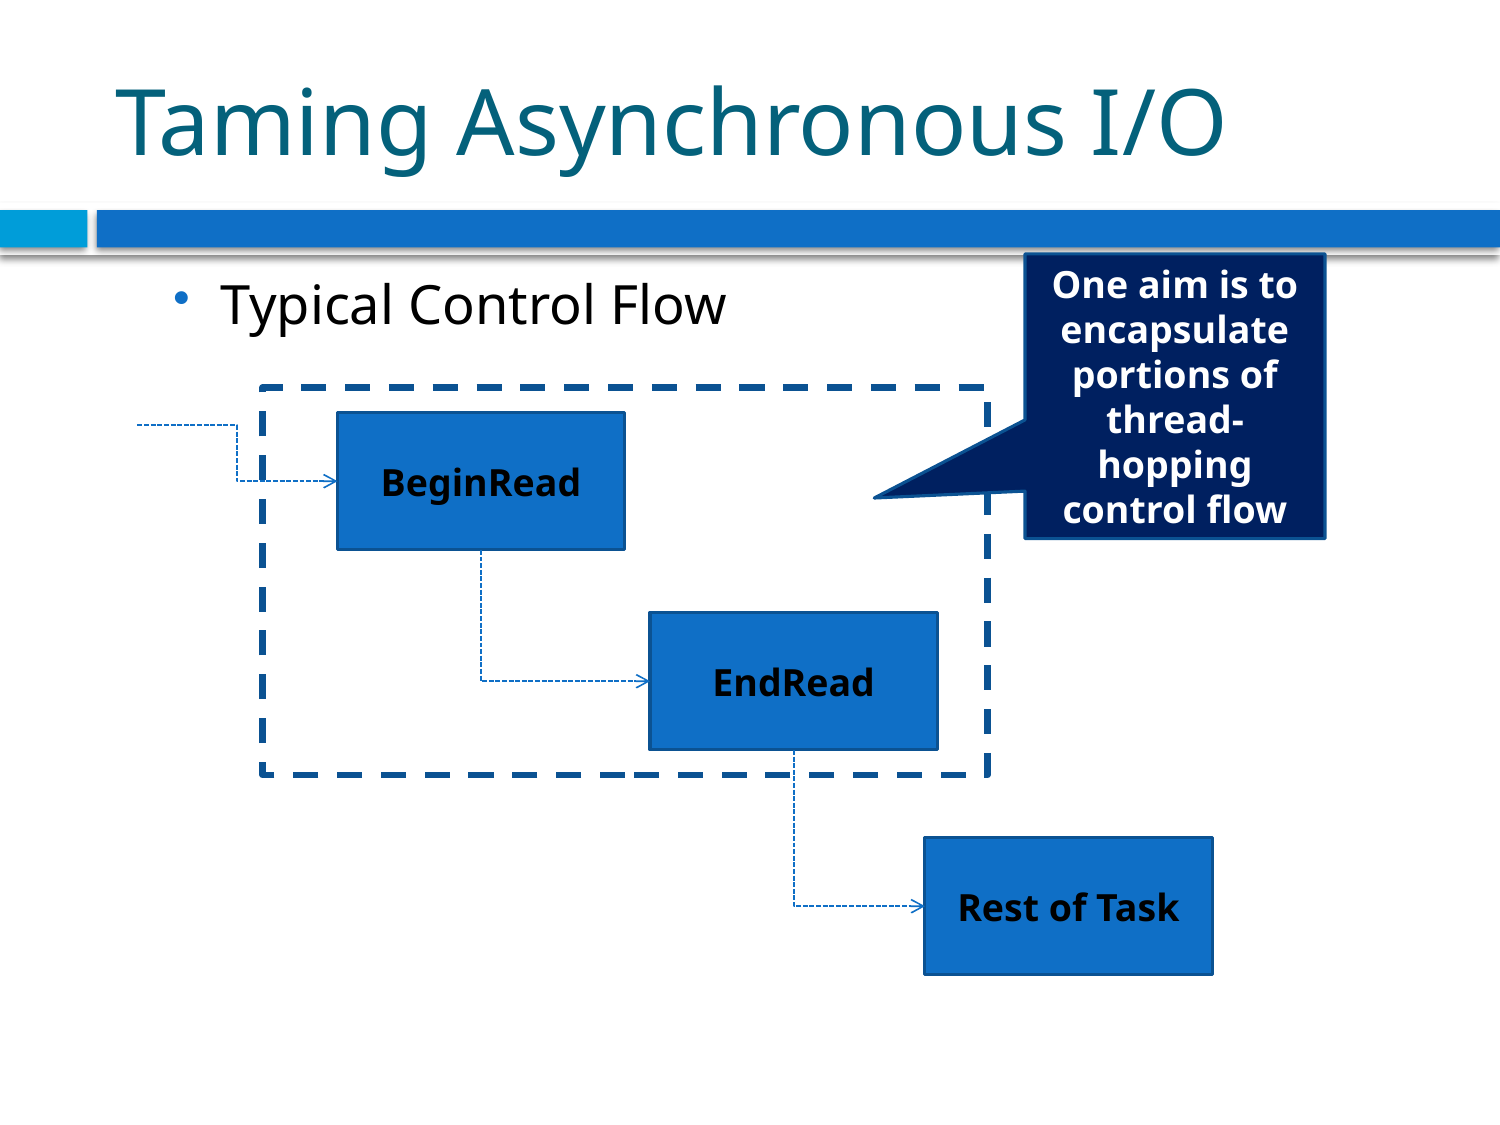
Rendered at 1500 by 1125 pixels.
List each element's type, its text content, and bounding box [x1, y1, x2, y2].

title Taming Asynchronous I/O [100, 37, 1438, 200]
text_box One aim is to encapsulate portions of thread-hopping control flow [872, 252, 1327, 541]
text_box [261, 386, 989, 776]
text_box Rest of Task [923, 836, 1214, 976]
list Typical Control Flow [100, 262, 1438, 1088]
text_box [499, 530, 632, 701]
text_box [137, 424, 338, 482]
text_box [780, 762, 938, 895]
